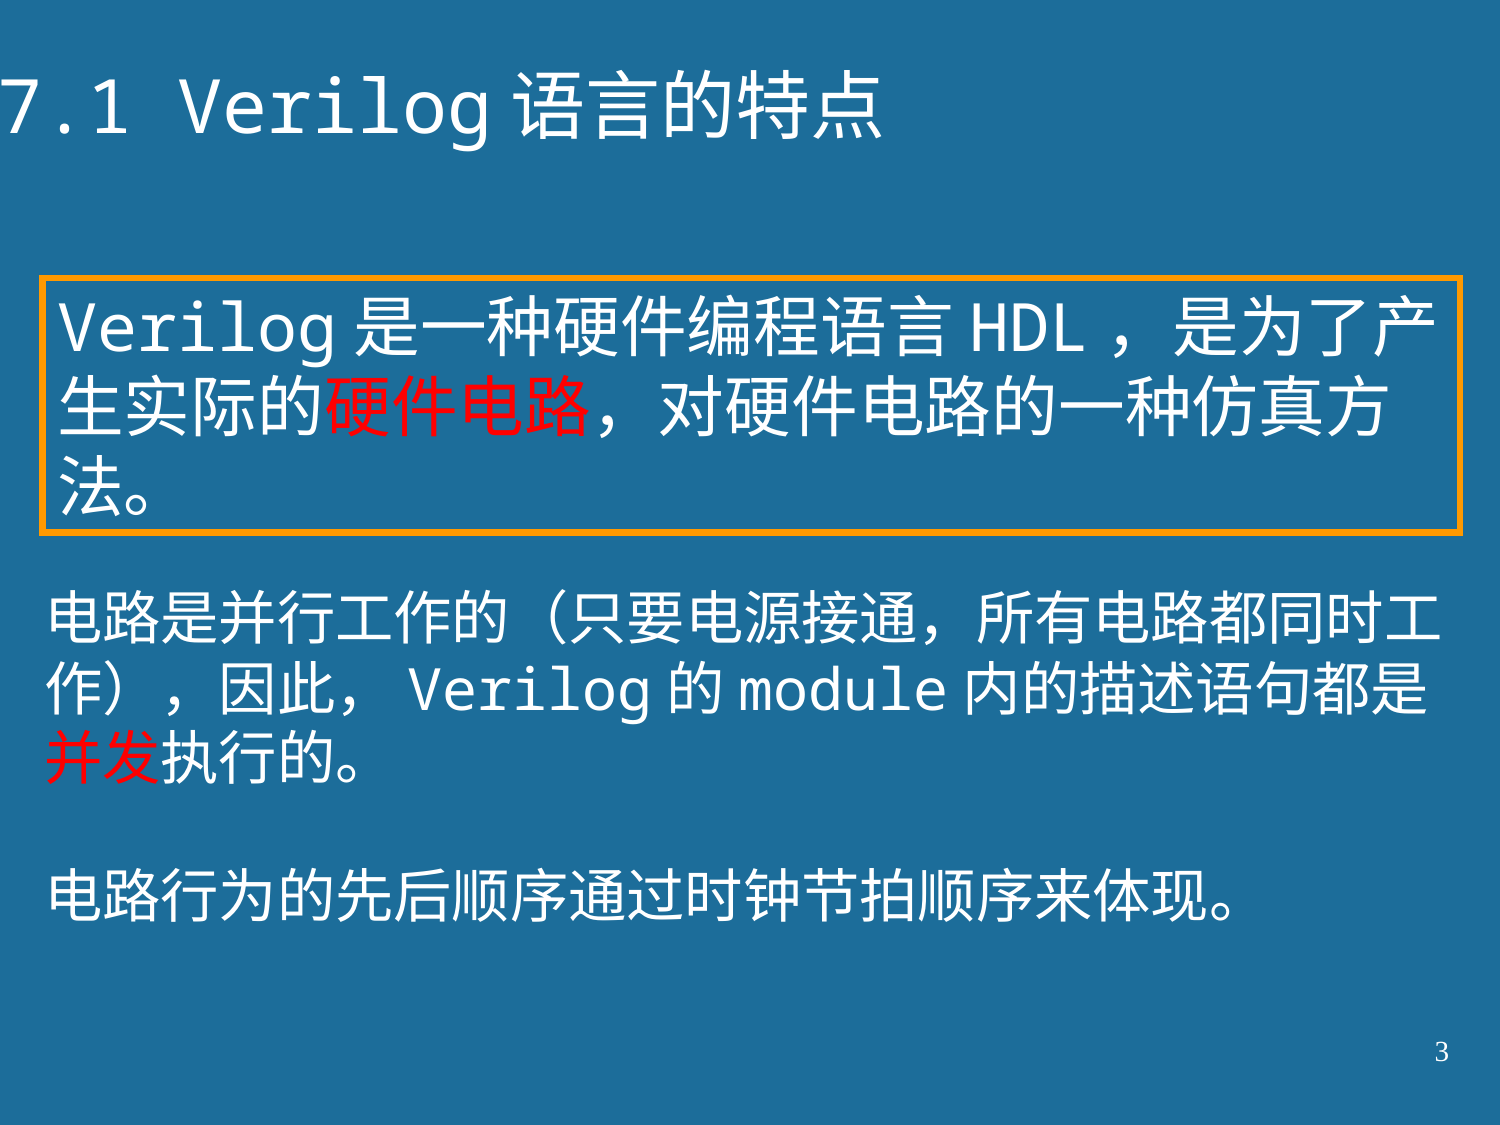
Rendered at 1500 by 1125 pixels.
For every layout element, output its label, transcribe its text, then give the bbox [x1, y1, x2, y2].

text_box 电路行为的先后顺序通过时钟节拍顺序来体现。 [29, 851, 1459, 937]
text_box 7.1 Verilog语言的特点 [0, 51, 900, 156]
slide_number 3 [1151, 1024, 1465, 1101]
text_box 电路是并行工作的（只要电源接通，所有电路都同时工作），因此，Verilog的module内的描述语句都是并发执行的。 [29, 574, 1465, 799]
text_box Verilog是一种硬件编程语言HDL，是为了产生实际的硬件电路，对硬件电路的一种仿真方法。 [42, 277, 1461, 533]
